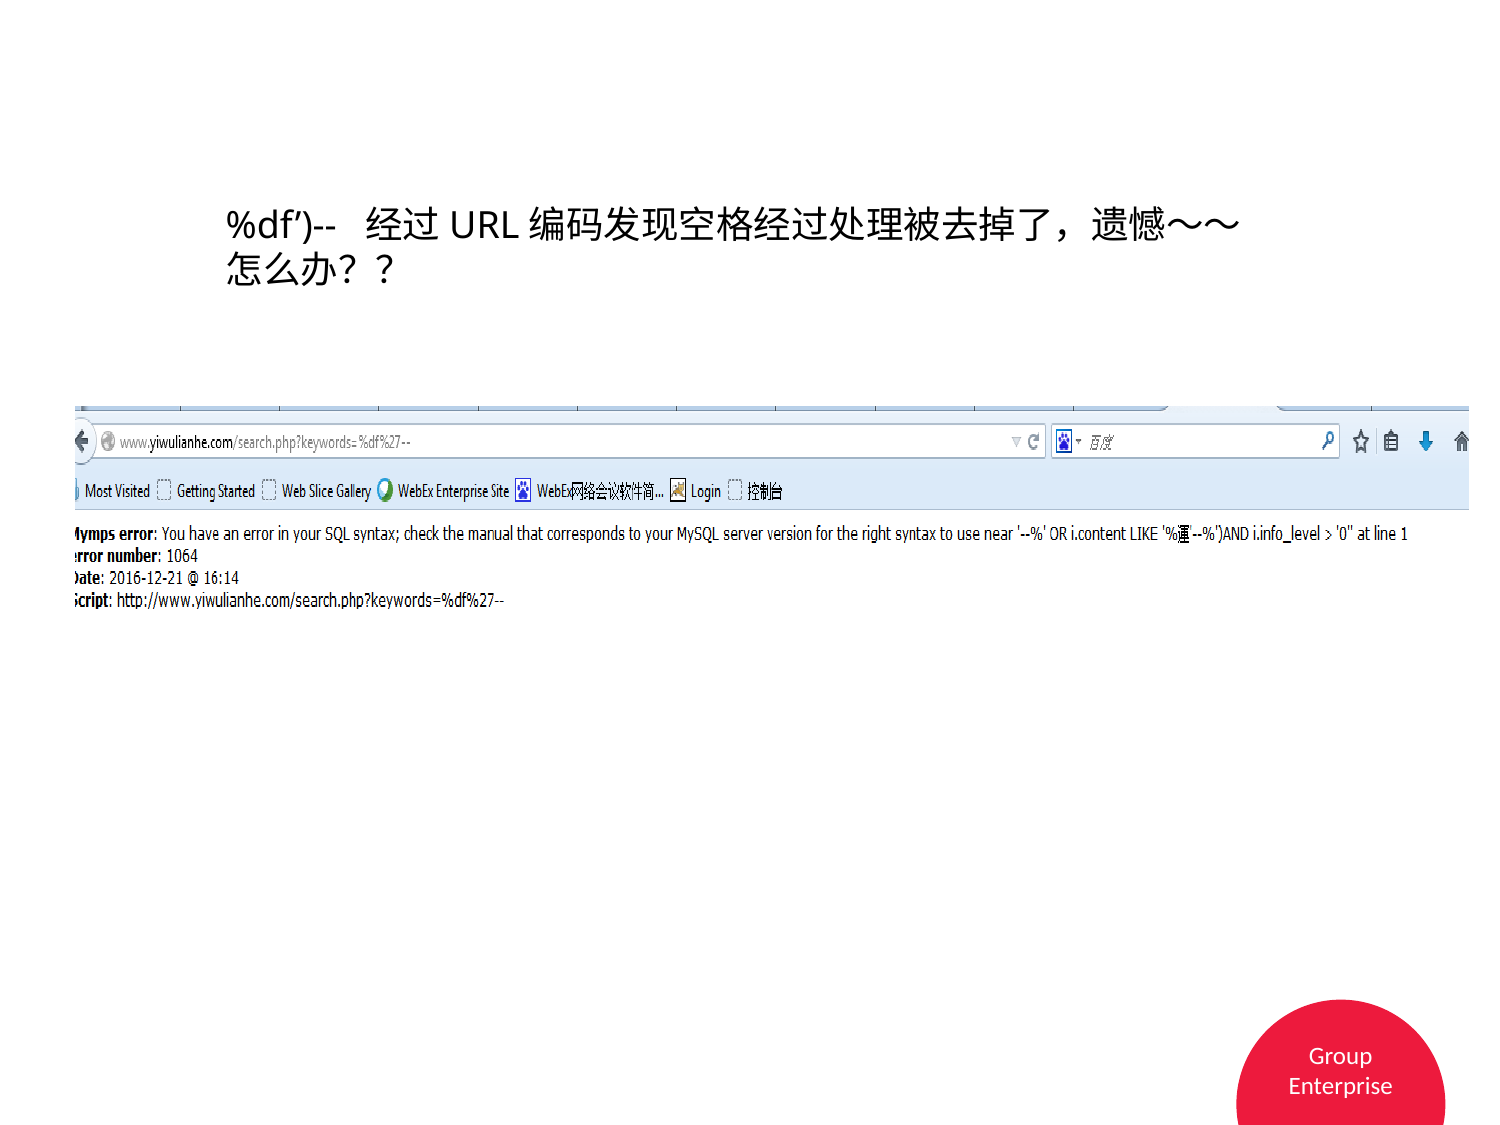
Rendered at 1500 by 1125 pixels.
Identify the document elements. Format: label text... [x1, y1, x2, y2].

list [74, 405, 1469, 744]
text_box %df’)-- 经过URL编码发现空格经过处理被去掉了，遗憾～～ 怎么办？？ [210, 193, 1257, 299]
